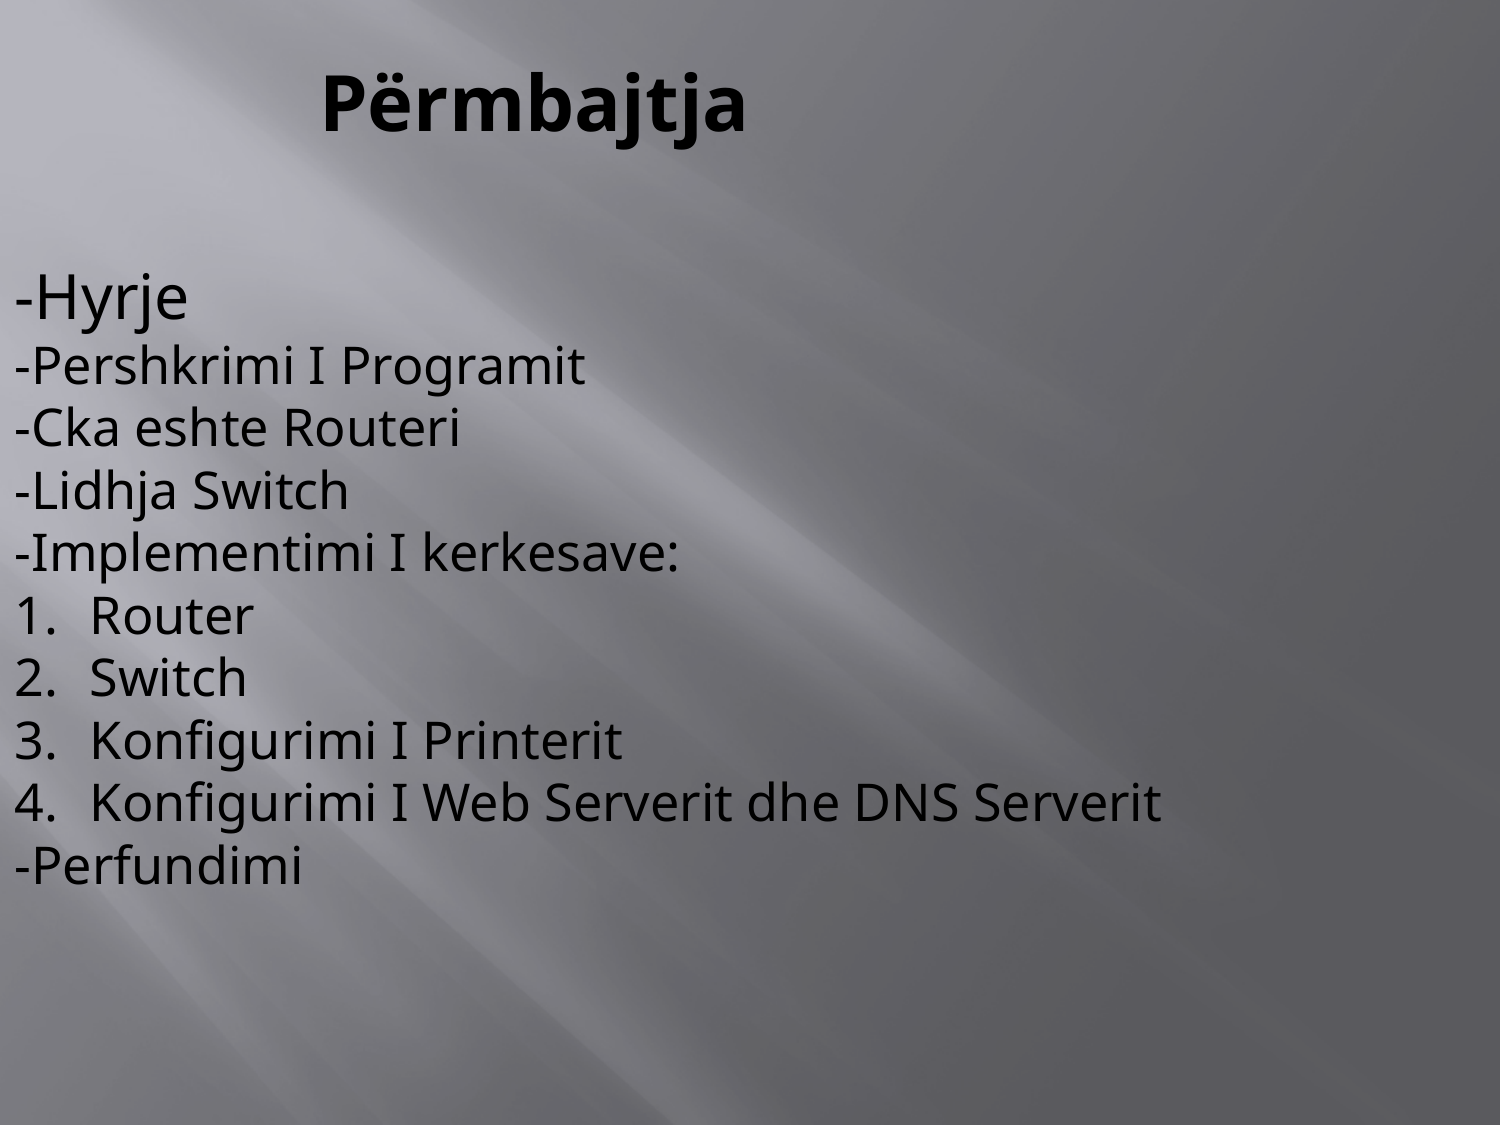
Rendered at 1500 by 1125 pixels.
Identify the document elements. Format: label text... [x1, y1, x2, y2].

title Përmbajtja [0, 0, 1500, 200]
text_box -Hyrje -Pershkrimi I Programit -Cka eshte Routeri -Lidhja Switch -Implementimi I kerkesave: Router Switch Konfigurimi I Printerit Konfigurimi I Web Serverit dhe DNS Serverit -Perfundimi [0, 249, 1500, 902]
